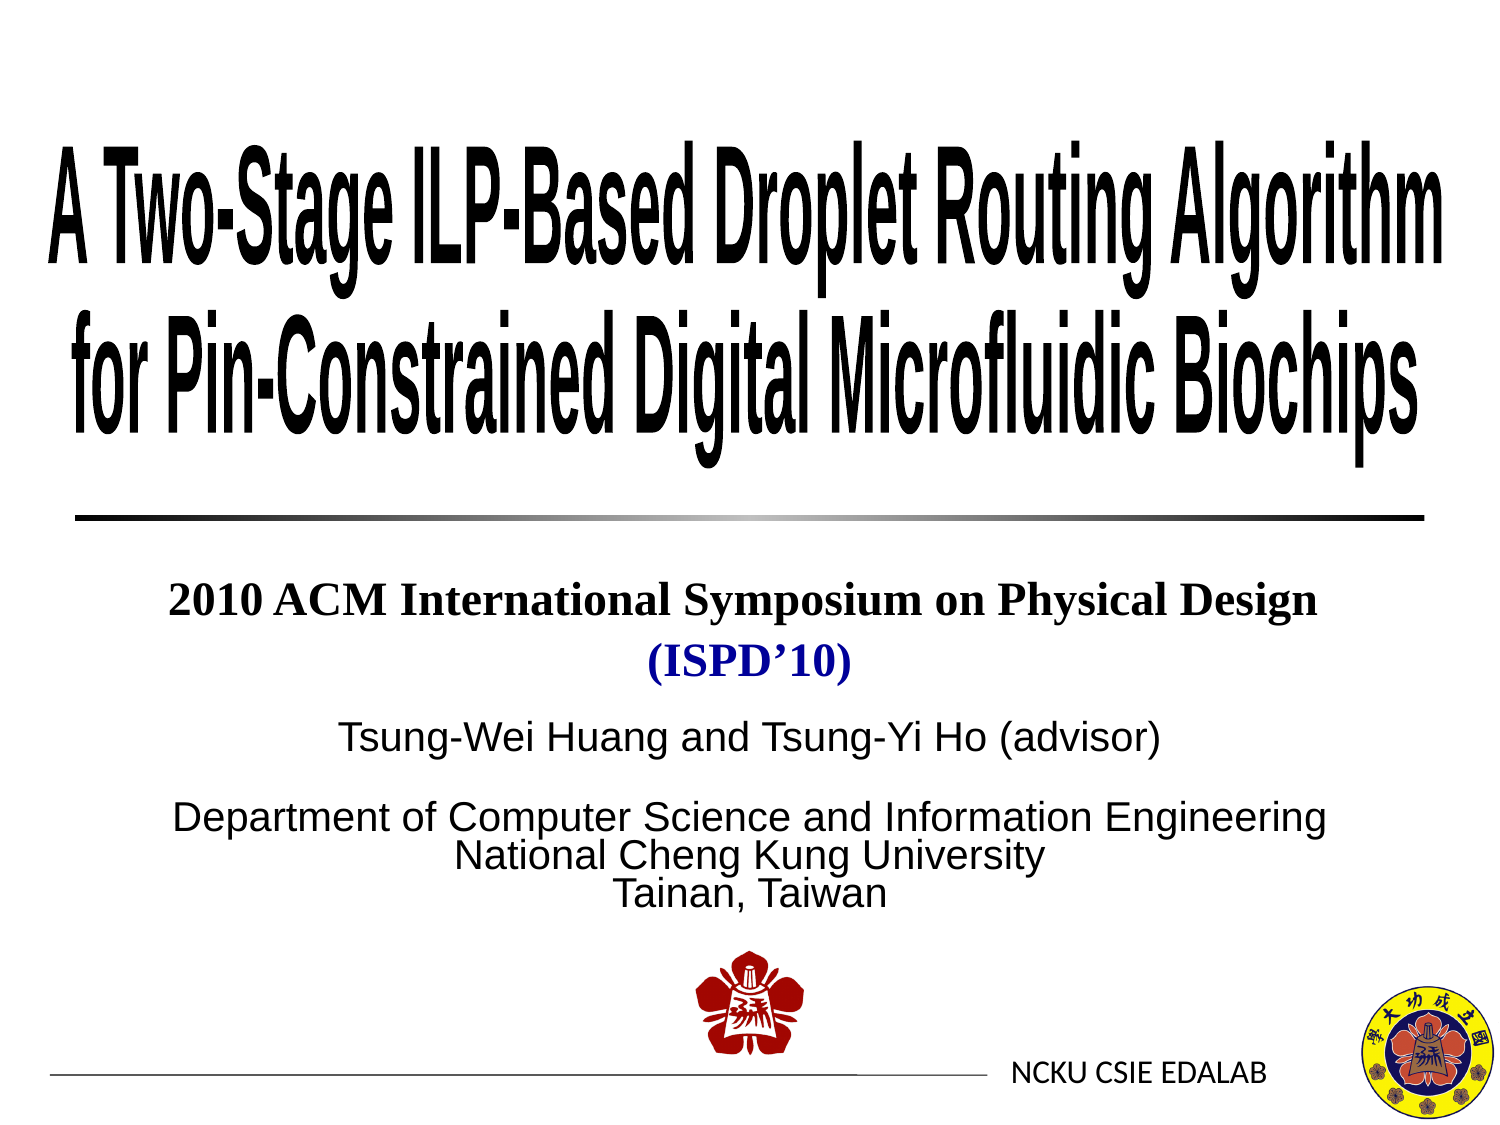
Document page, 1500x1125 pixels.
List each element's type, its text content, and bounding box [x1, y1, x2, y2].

text_box Tsung-Wei Huang and Tsung-Yi Ho (advisor) Department of Computer Science and Information Engineering National Cheng Kung University Tainan, Taiwan [0, 988, 1500, 1125]
picture [690, 948, 810, 1057]
text_box 2010 ACM International Symposium on Physical Design (ISPD’10) [0, 566, 1500, 988]
